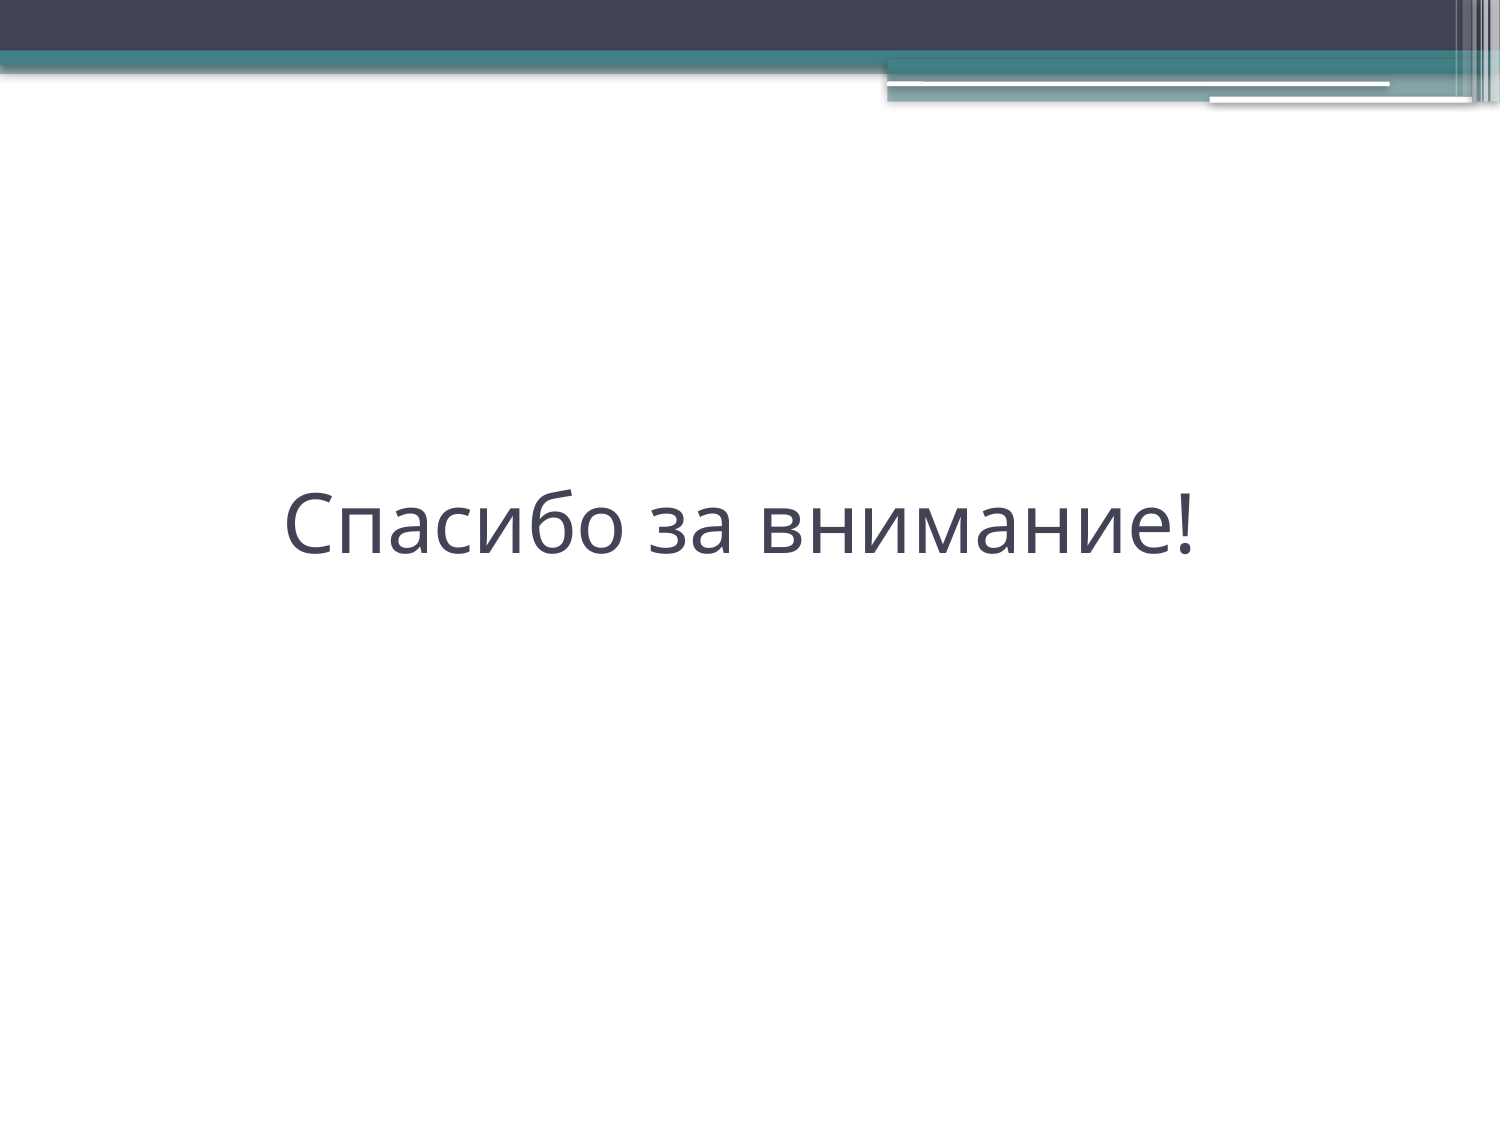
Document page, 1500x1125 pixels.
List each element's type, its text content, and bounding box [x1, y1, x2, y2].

title Спасибо за внимание! [64, 432, 1415, 608]
